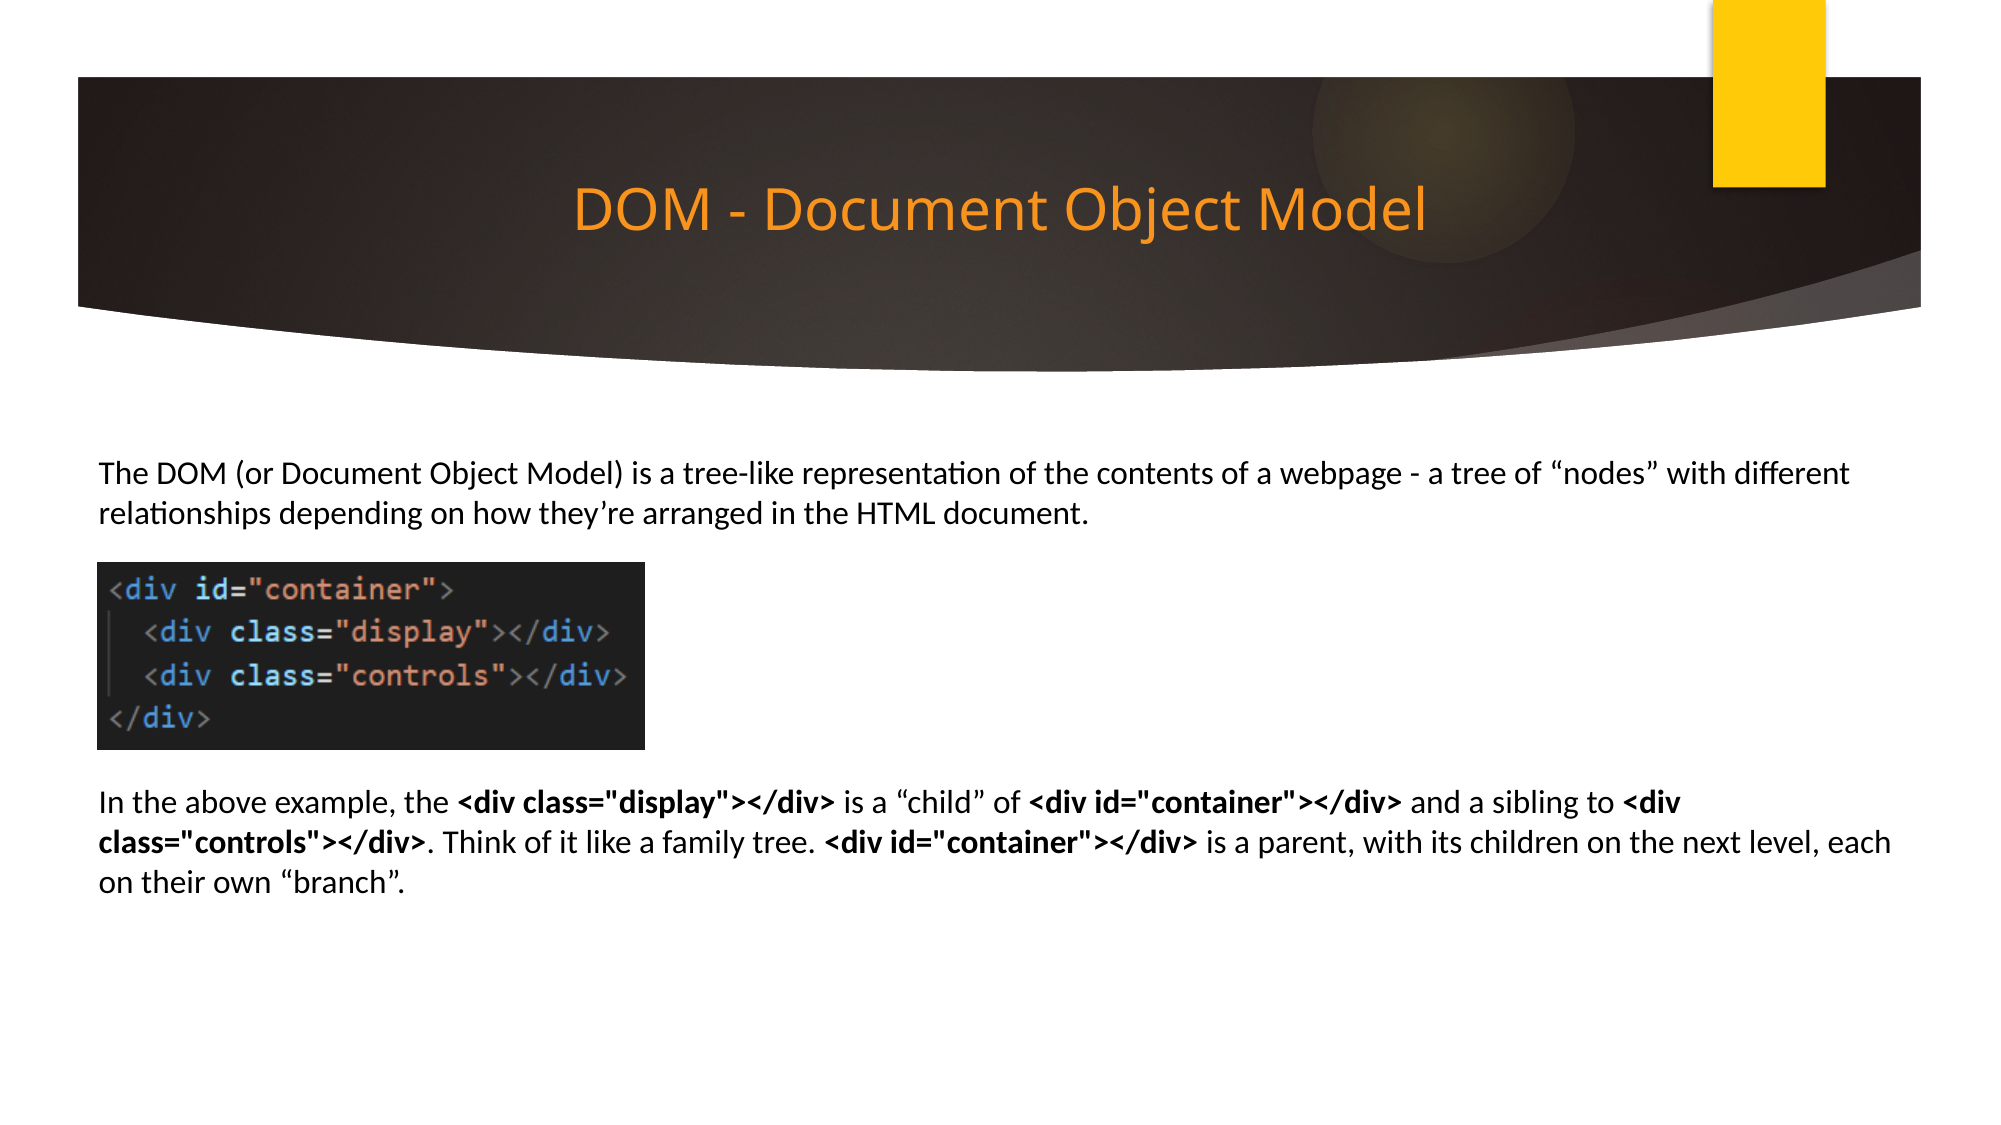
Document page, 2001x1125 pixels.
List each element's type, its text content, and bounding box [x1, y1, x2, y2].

title DOM - Document Object Model [314, 167, 1686, 250]
text_box The DOM (or Document Object Model) is a tree-like representation of the contents of a webpage - a tree of “nodes” with different relationships depending on how they’re arranged in the HTML document. [83, 443, 1916, 539]
text_box In the above example, the <div class="display"></div> is a “child” of <div id="container"></div> and a sibling to <div class="controls"></div>. Think of it like a family tree. <div id="container"></div> is a parent, with its children on the next level, each on their own “branch”. [83, 772, 1916, 907]
picture [97, 562, 645, 751]
